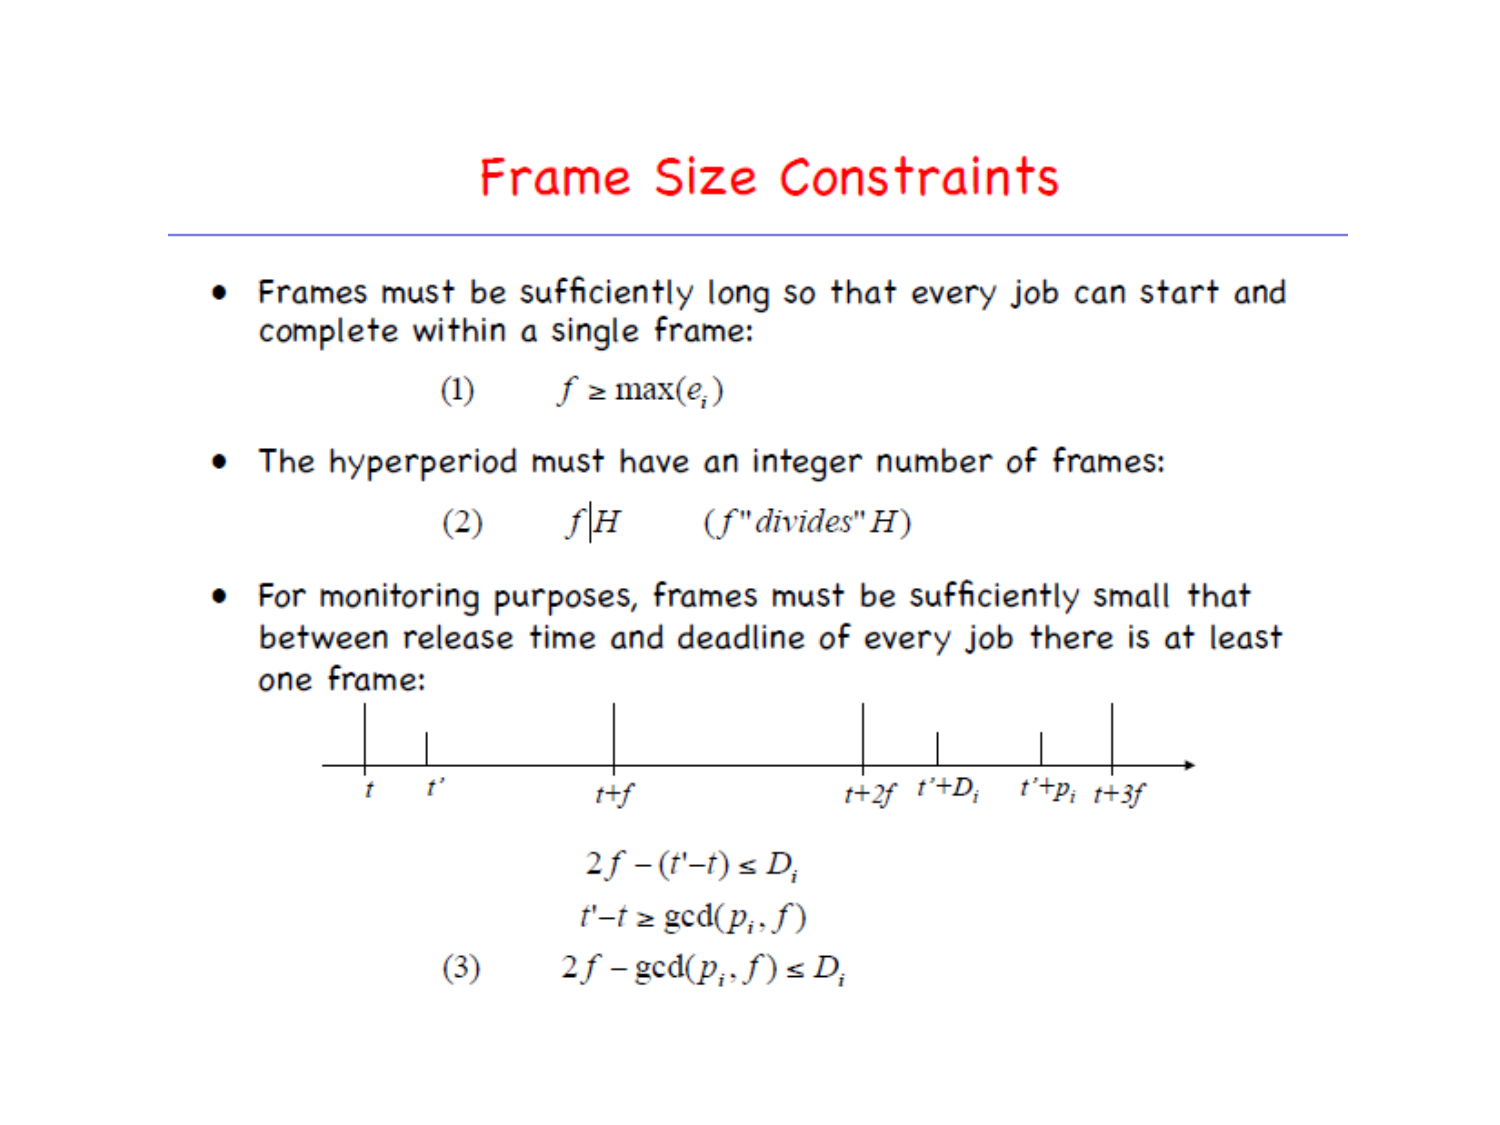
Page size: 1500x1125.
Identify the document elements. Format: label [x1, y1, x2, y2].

picture [168, 140, 1348, 997]
